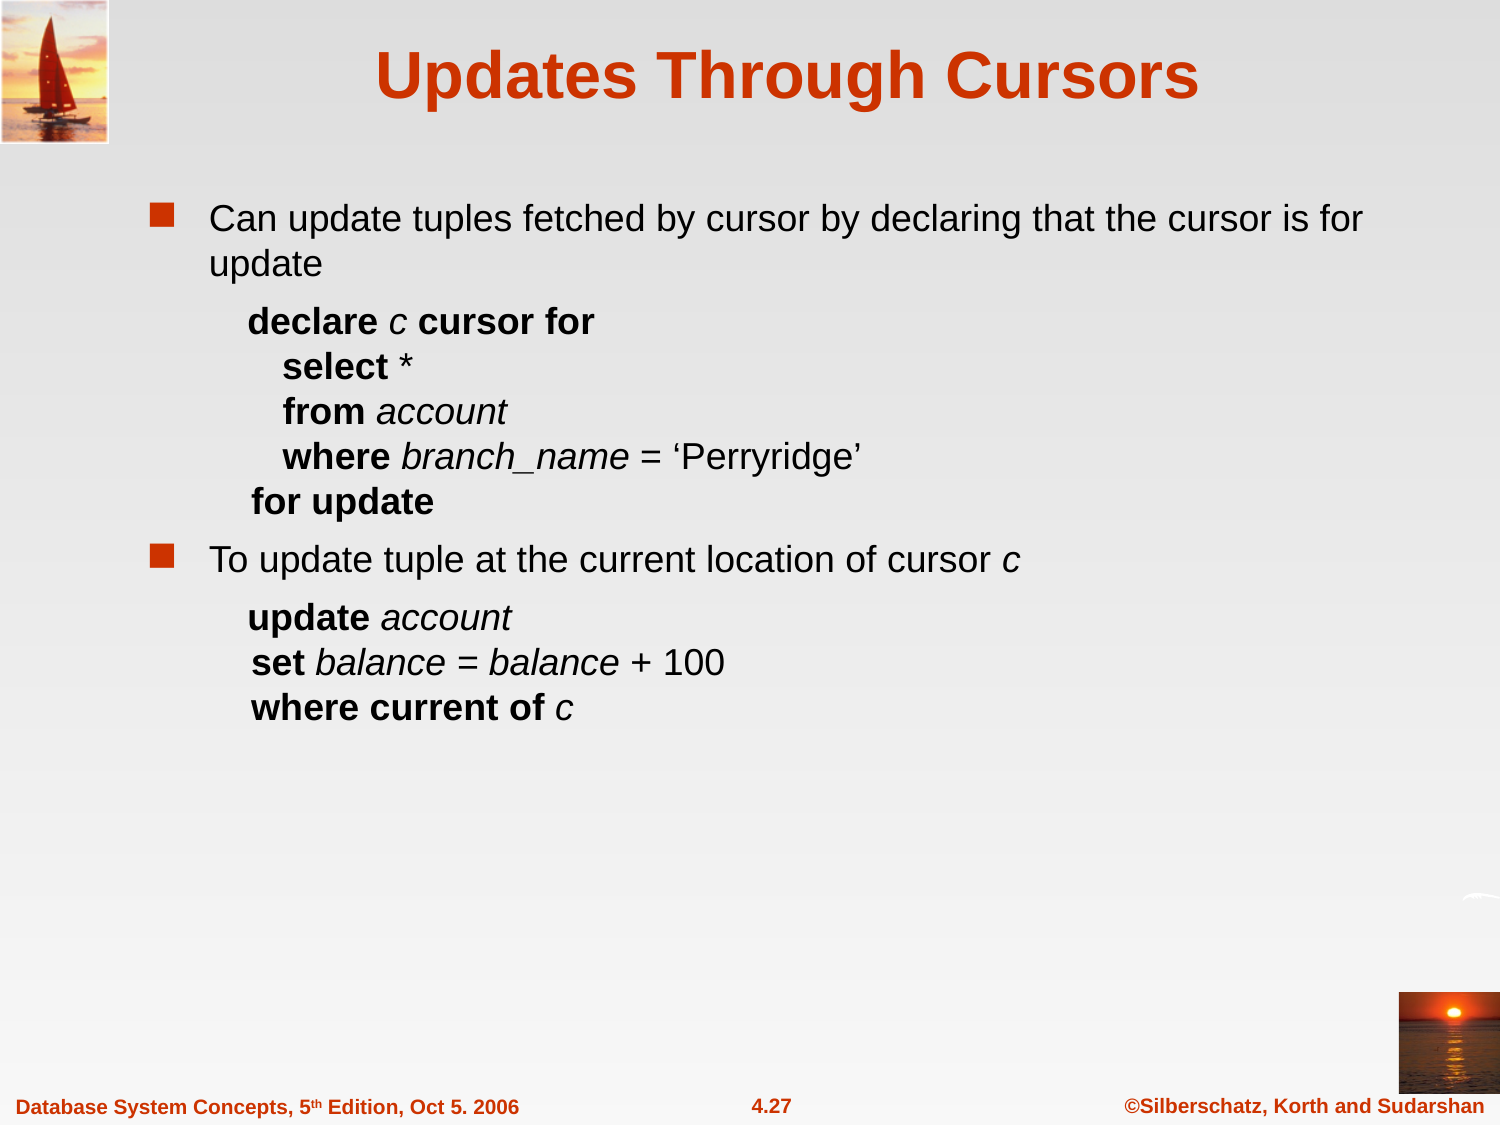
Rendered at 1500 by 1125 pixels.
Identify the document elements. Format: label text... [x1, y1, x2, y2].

picture [1398, 992, 1500, 1094]
picture [0, 0, 109, 144]
title Updates Through Cursors [125, 18, 1452, 120]
text_box Can update tuples fetched by cursor by declaring that the cursor is for update declare c cursor for select * from account where branch_name = ‘Perryridge’ for update To update tuple at the current location of cursor c update account set balance = balance + 100 where current of c [137, 186, 1426, 987]
